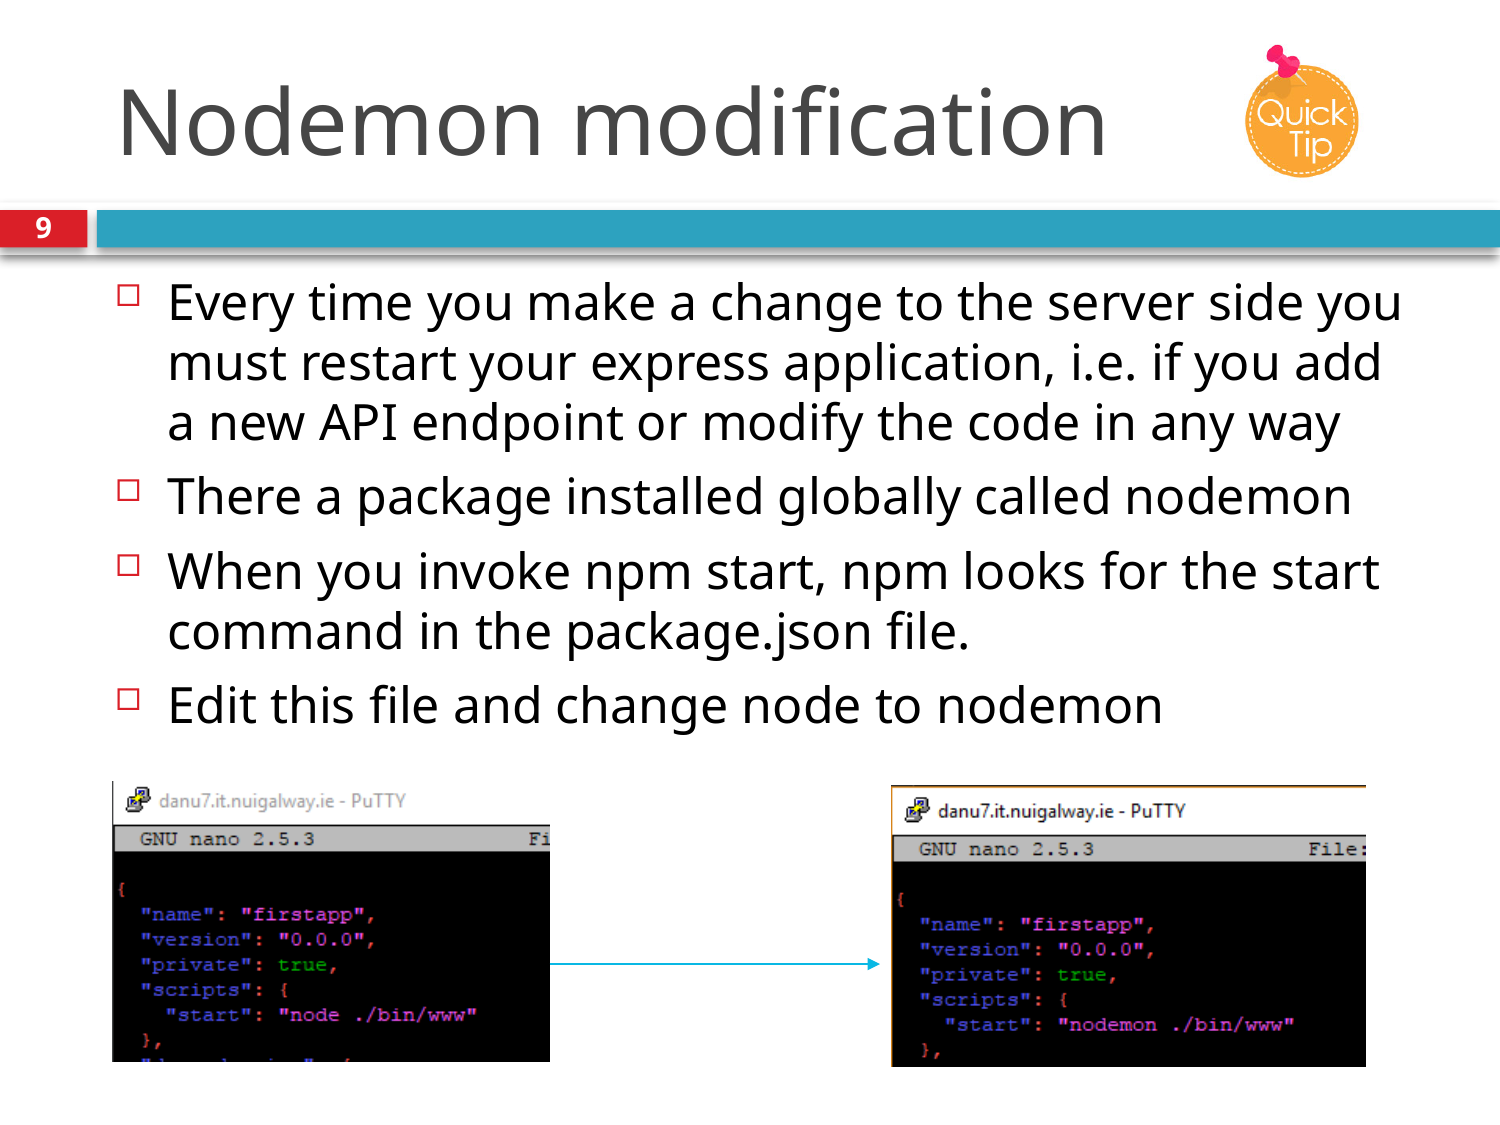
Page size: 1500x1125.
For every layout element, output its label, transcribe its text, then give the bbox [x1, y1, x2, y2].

picture [111, 781, 550, 1062]
list Every time you make a change to the server side you must restart your express application, i.e. if you add a new API endpoint or modify the code in any way There a package installed globally called nodemon When you invoke npm start, npm looks for the start command in the package.json file. Edit this file and change node to nodemon [100, 262, 1438, 1000]
slide_number 9 [0, 208, 88, 249]
picture [1237, 37, 1366, 186]
title Nodemon modification [100, 37, 1438, 200]
picture [891, 784, 1366, 1067]
